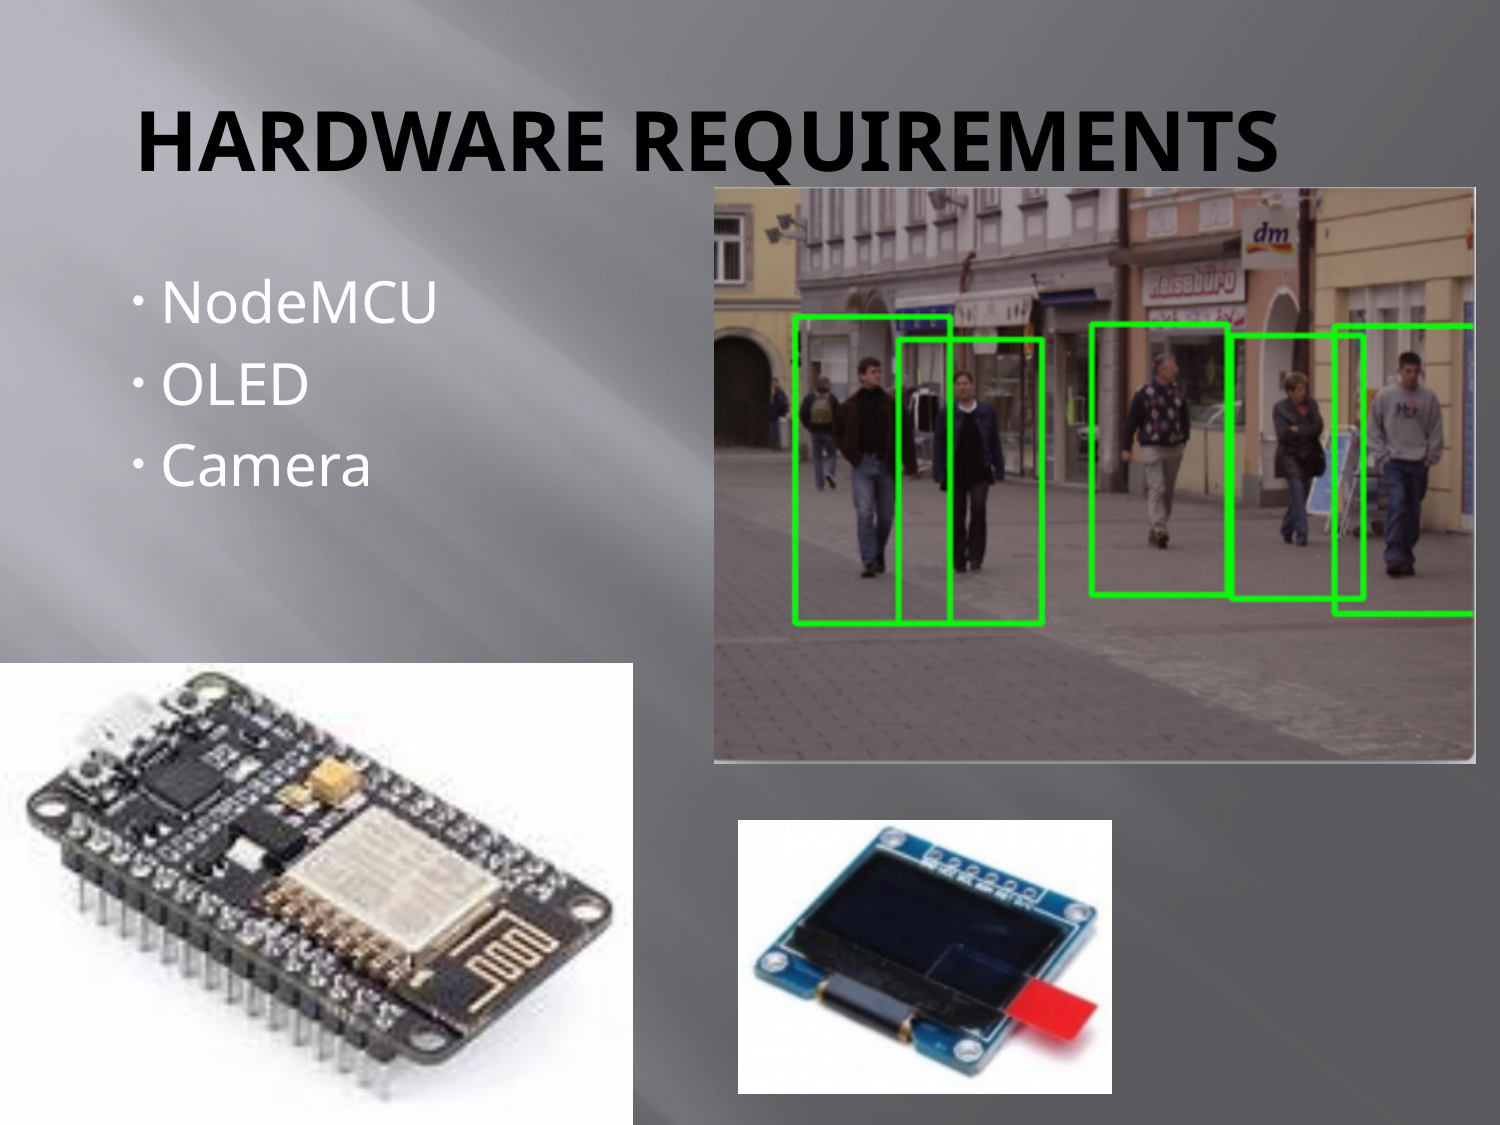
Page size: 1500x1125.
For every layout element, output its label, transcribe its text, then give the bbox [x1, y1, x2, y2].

title HARDWARE REQUIREMENTS [70, 46, 1346, 288]
picture [737, 820, 1112, 1094]
subtitle NodeMCU OLED Camera [117, 257, 1275, 925]
picture [0, 663, 633, 1125]
picture [714, 187, 1476, 765]
